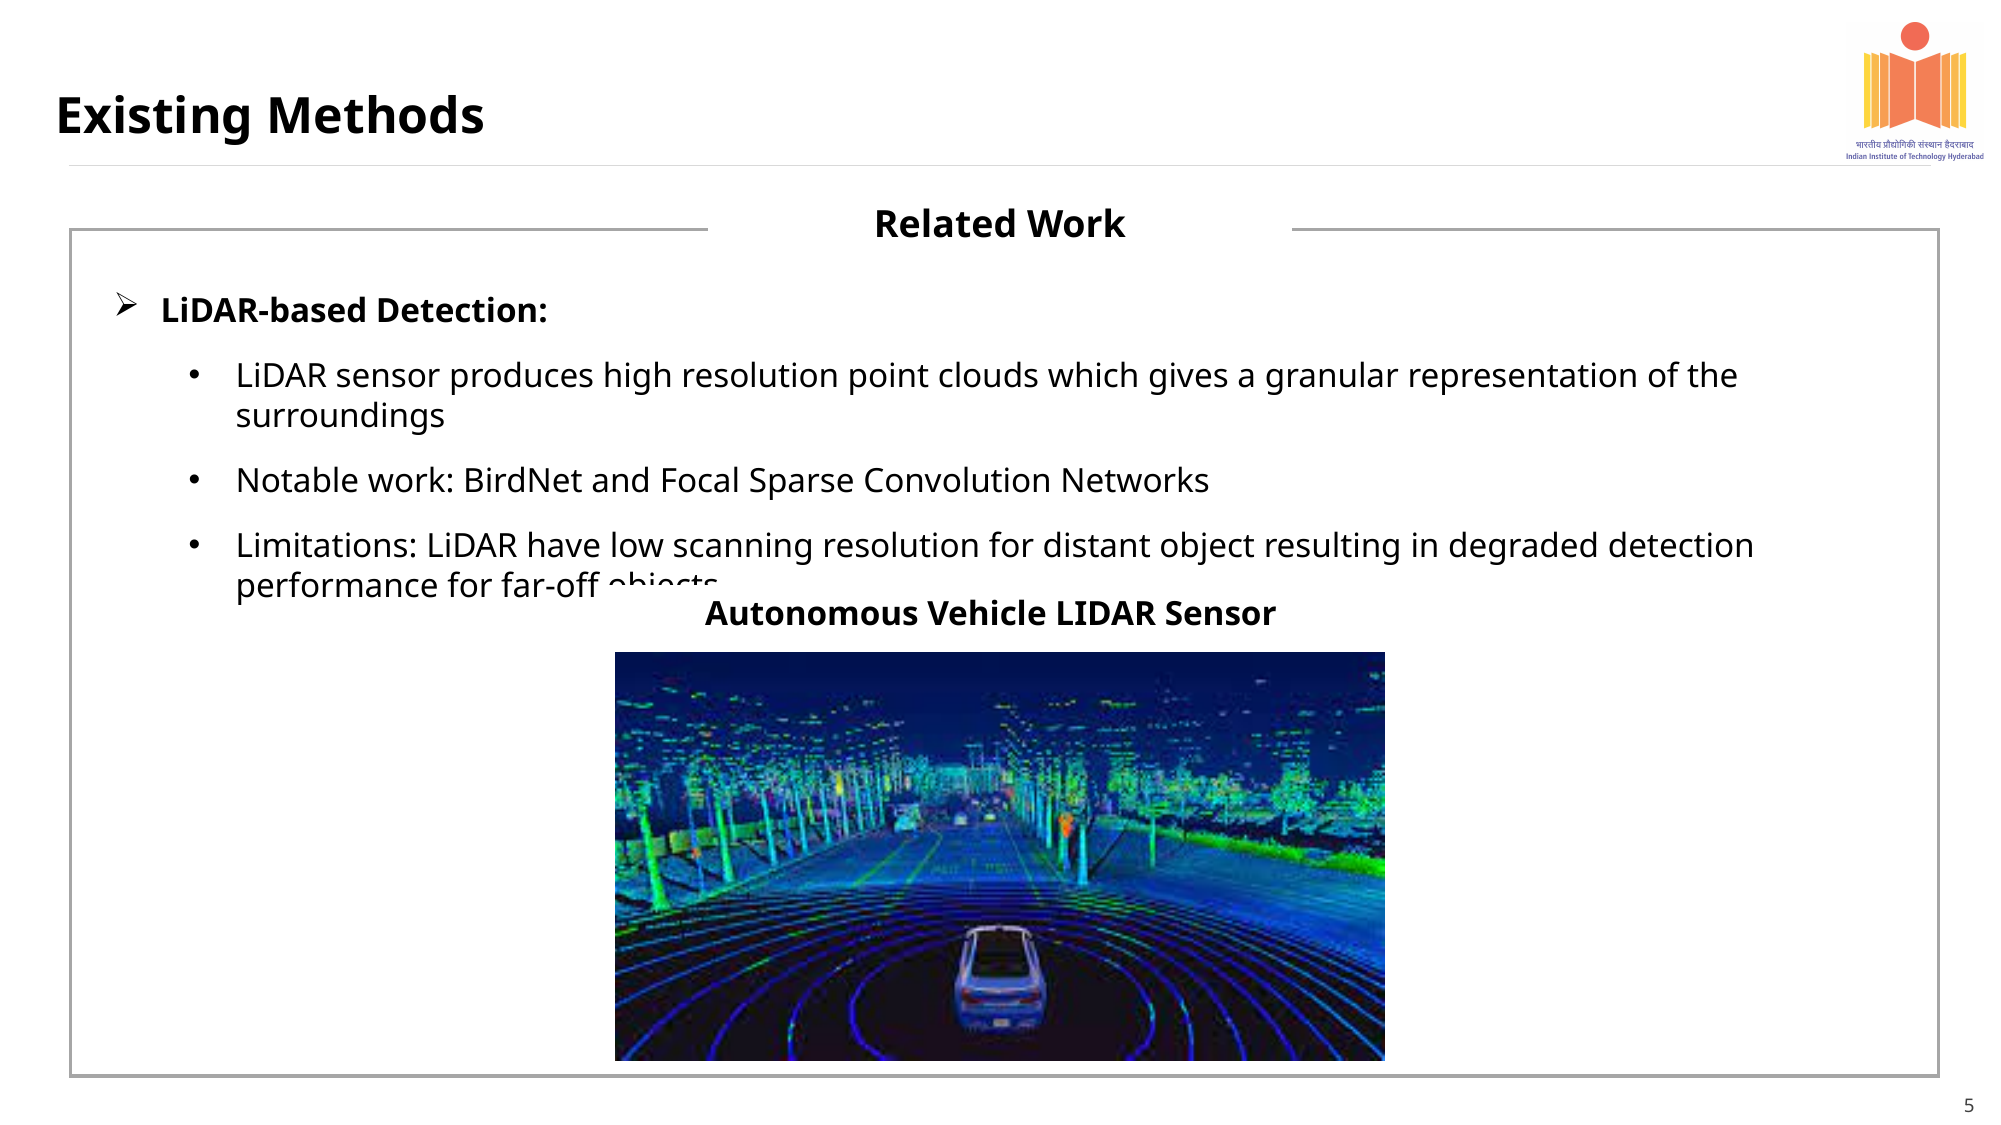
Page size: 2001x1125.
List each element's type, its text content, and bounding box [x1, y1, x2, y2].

text_box Existing Methods [40, 76, 1659, 151]
picture [615, 652, 1385, 1061]
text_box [70, 192, 1939, 1076]
slide_number 5 [1938, 1076, 2000, 1125]
